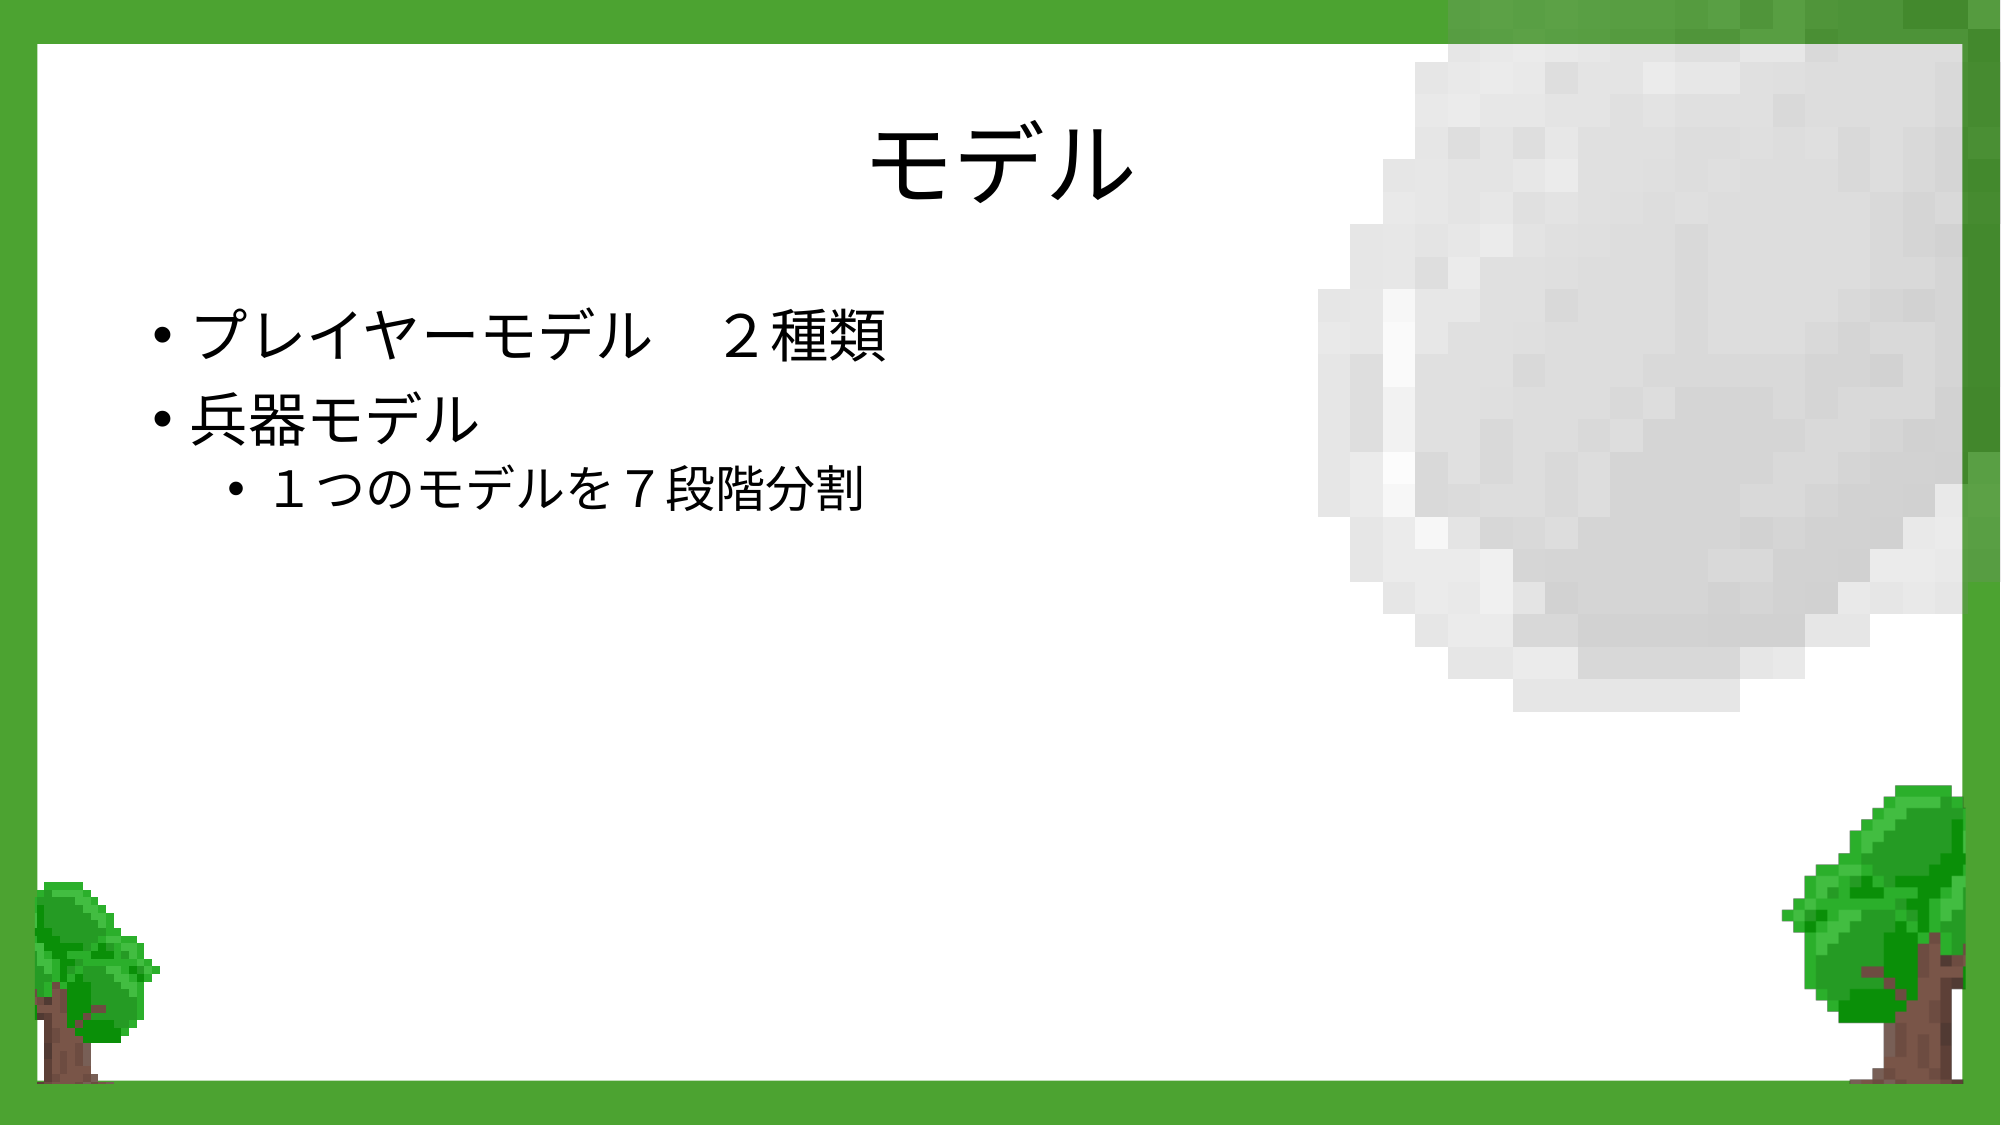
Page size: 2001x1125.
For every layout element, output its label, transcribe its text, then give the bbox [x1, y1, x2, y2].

picture [34, 866, 190, 1084]
title モデル [137, 59, 1863, 278]
picture [1737, 763, 1966, 1084]
list プレイヤーモデル ２種類 兵器モデル １つのモデルを７段階分割 [137, 299, 1863, 1014]
